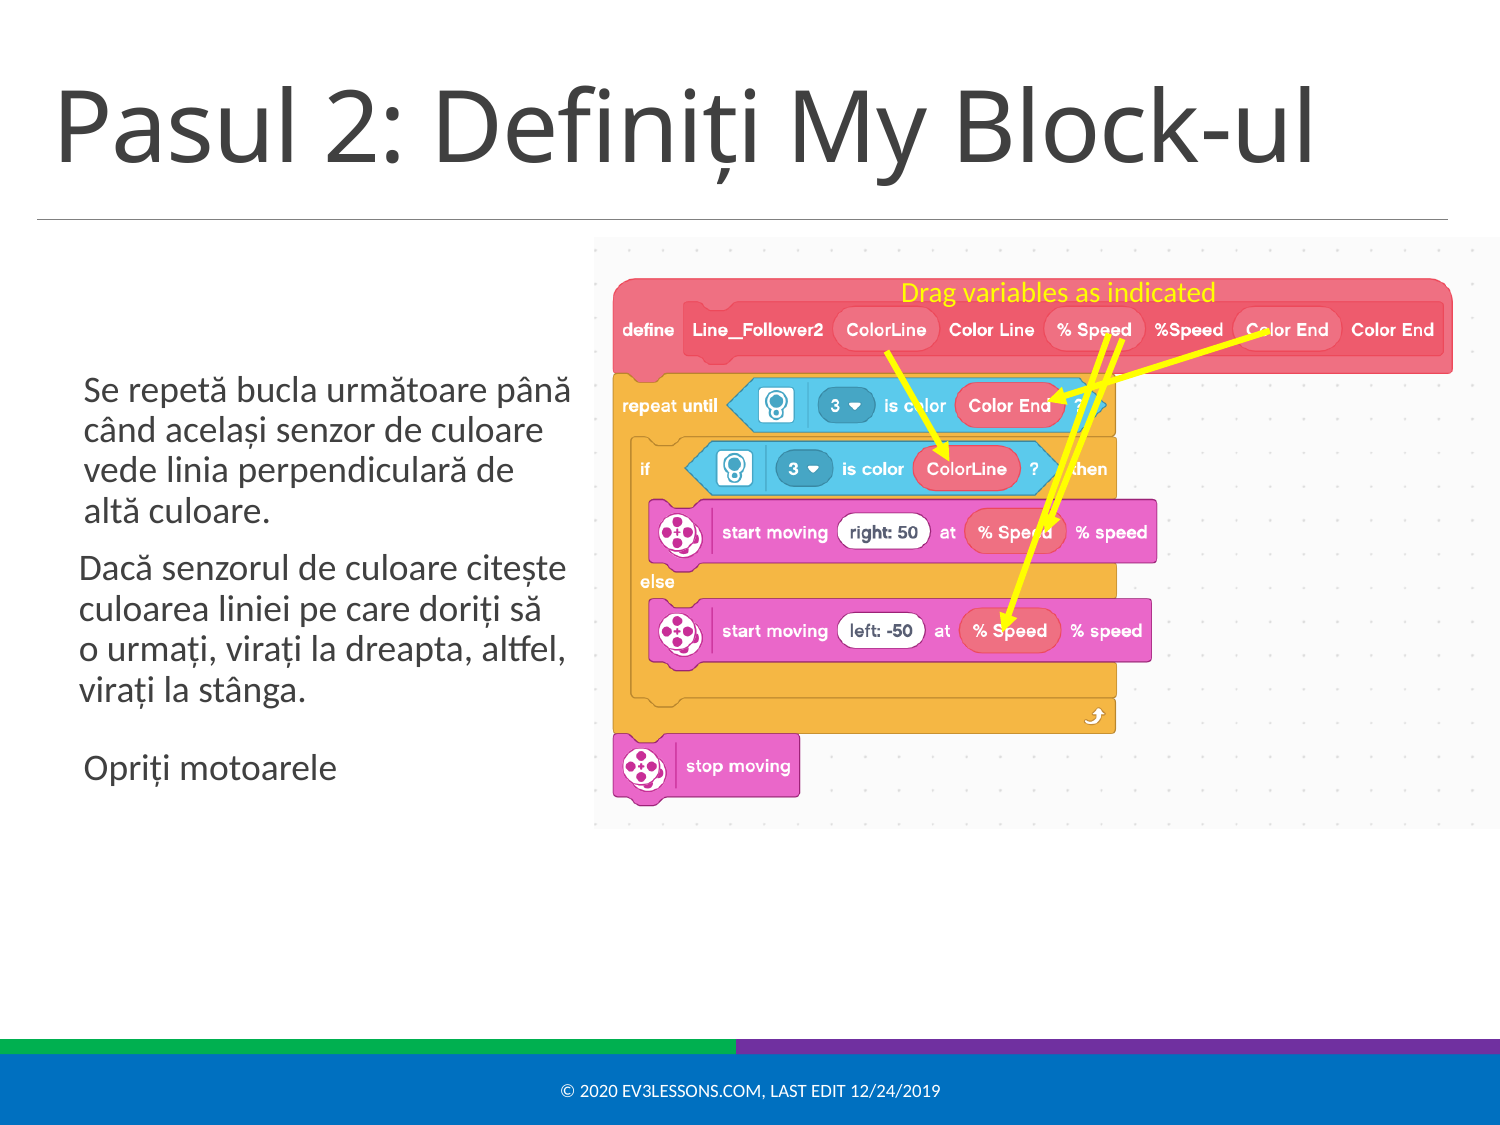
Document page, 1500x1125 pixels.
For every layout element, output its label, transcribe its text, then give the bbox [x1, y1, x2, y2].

text_box Opriți motoarele [68, 740, 574, 835]
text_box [885, 350, 950, 463]
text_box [1001, 333, 1110, 634]
title Pasul 2: Definiți My Block-ul [37, 47, 1448, 191]
footer © 2020 EV3Lessons.com, Last edit 12/24/2019 [453, 1059, 1047, 1120]
text_box Se repetă bucla următoare până când același senzor de culoare vede linia perpendiculară de altă culoare. [68, 362, 574, 533]
picture [594, 237, 1500, 830]
text_box Dacă senzorul de culoare citește culoarea liniei pe care doriți să o urmați, virați la dreapta, altfel, virați la stânga. [63, 540, 569, 717]
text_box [1112, 330, 1271, 402]
